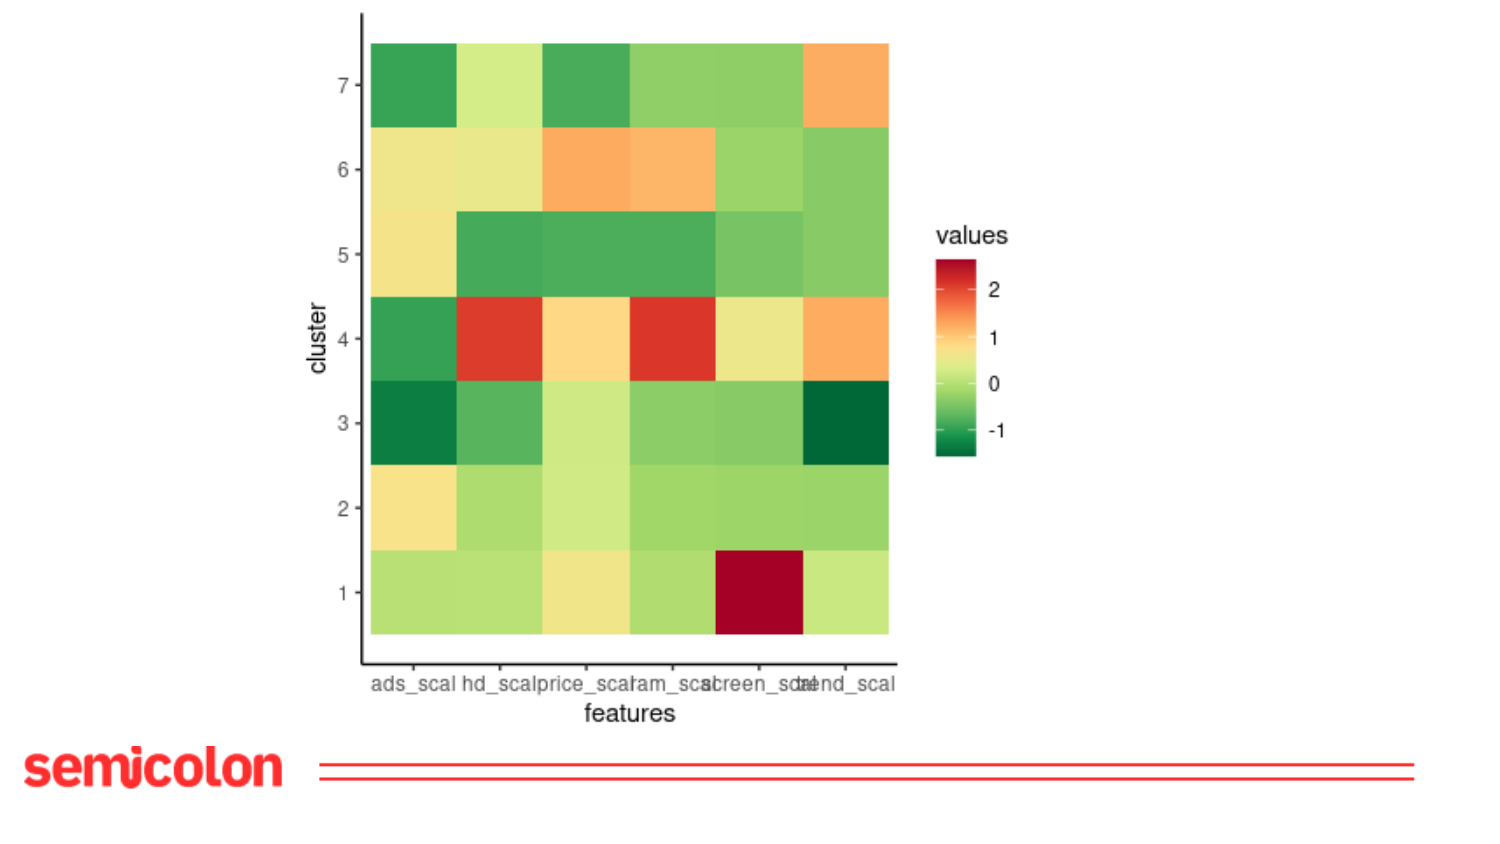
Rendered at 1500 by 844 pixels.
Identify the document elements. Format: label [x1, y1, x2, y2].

picture [50, 0, 1276, 741]
picture [24, 746, 1416, 792]
